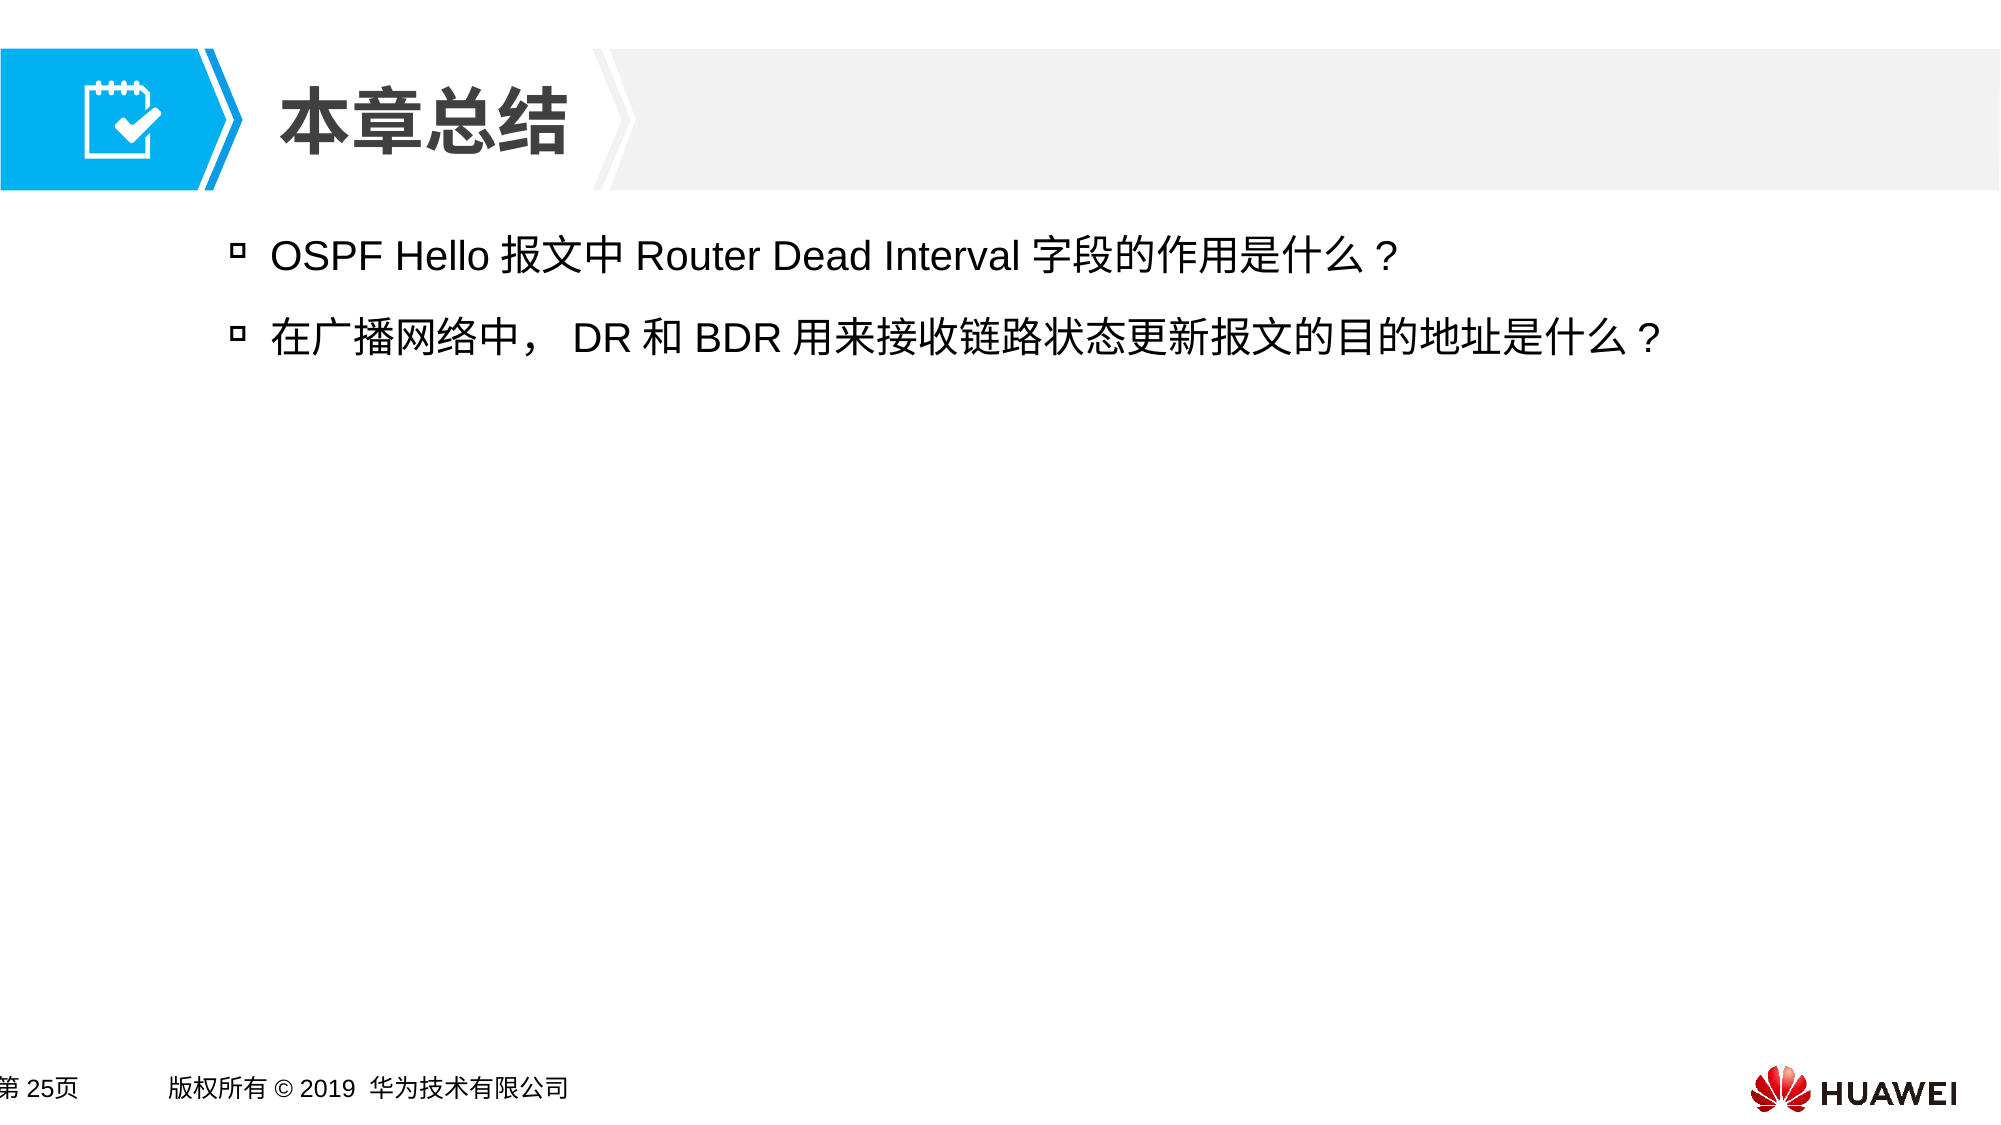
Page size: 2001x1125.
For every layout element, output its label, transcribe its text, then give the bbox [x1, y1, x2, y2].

picture [1751, 1066, 1956, 1112]
list OSPF Hello报文中Router Dead Interval字段的作用是什么? 在广播网络中，DR和BDR用来接收链路状态更新报文的目的地址是什么? [149, 201, 1882, 971]
